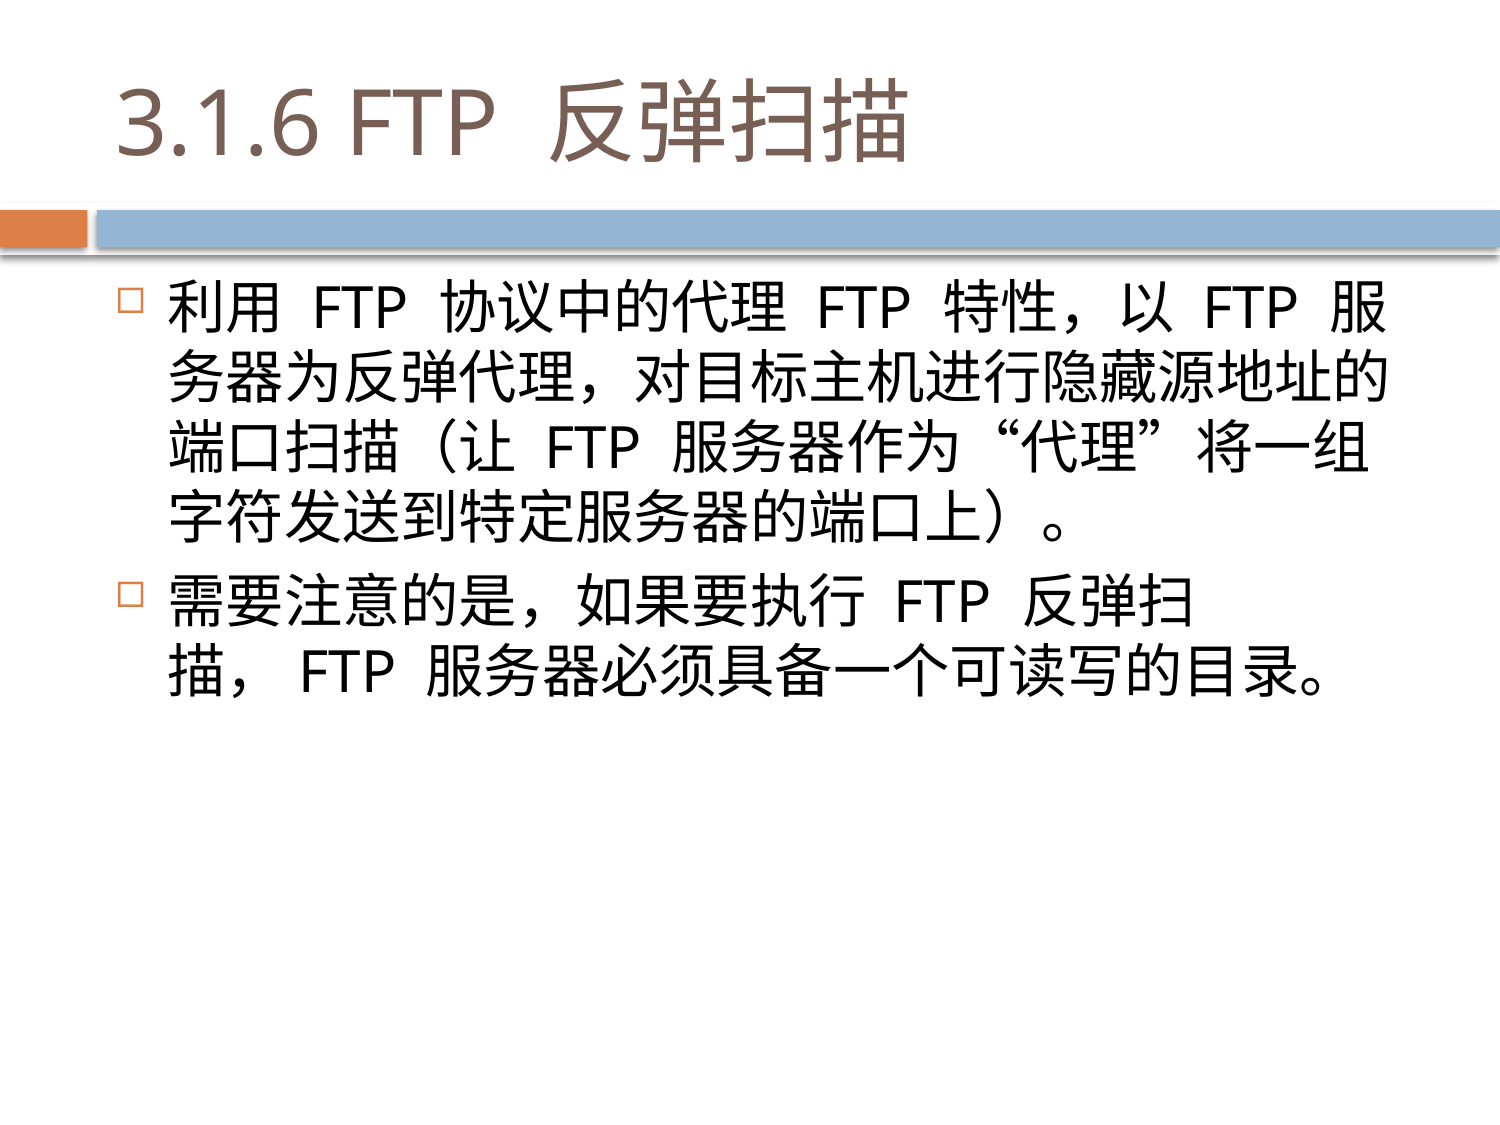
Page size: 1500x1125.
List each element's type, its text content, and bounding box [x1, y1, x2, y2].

list 利用 FTP 协议中的代理 FTP 特性，以 FTP 服务器为反弹代理，对目标主机进行隐藏源地址的端口扫描（让 FTP 服务器作为“代理”将一组字符发送到特定服务器的端口上）。 需要注意的是，如果要执行 FTP 反弹扫描，FTP 服务器必须具备一个可读写的目录。 [100, 262, 1438, 1000]
title 3.1.6 FTP 反弹扫描 [100, 37, 1438, 200]
